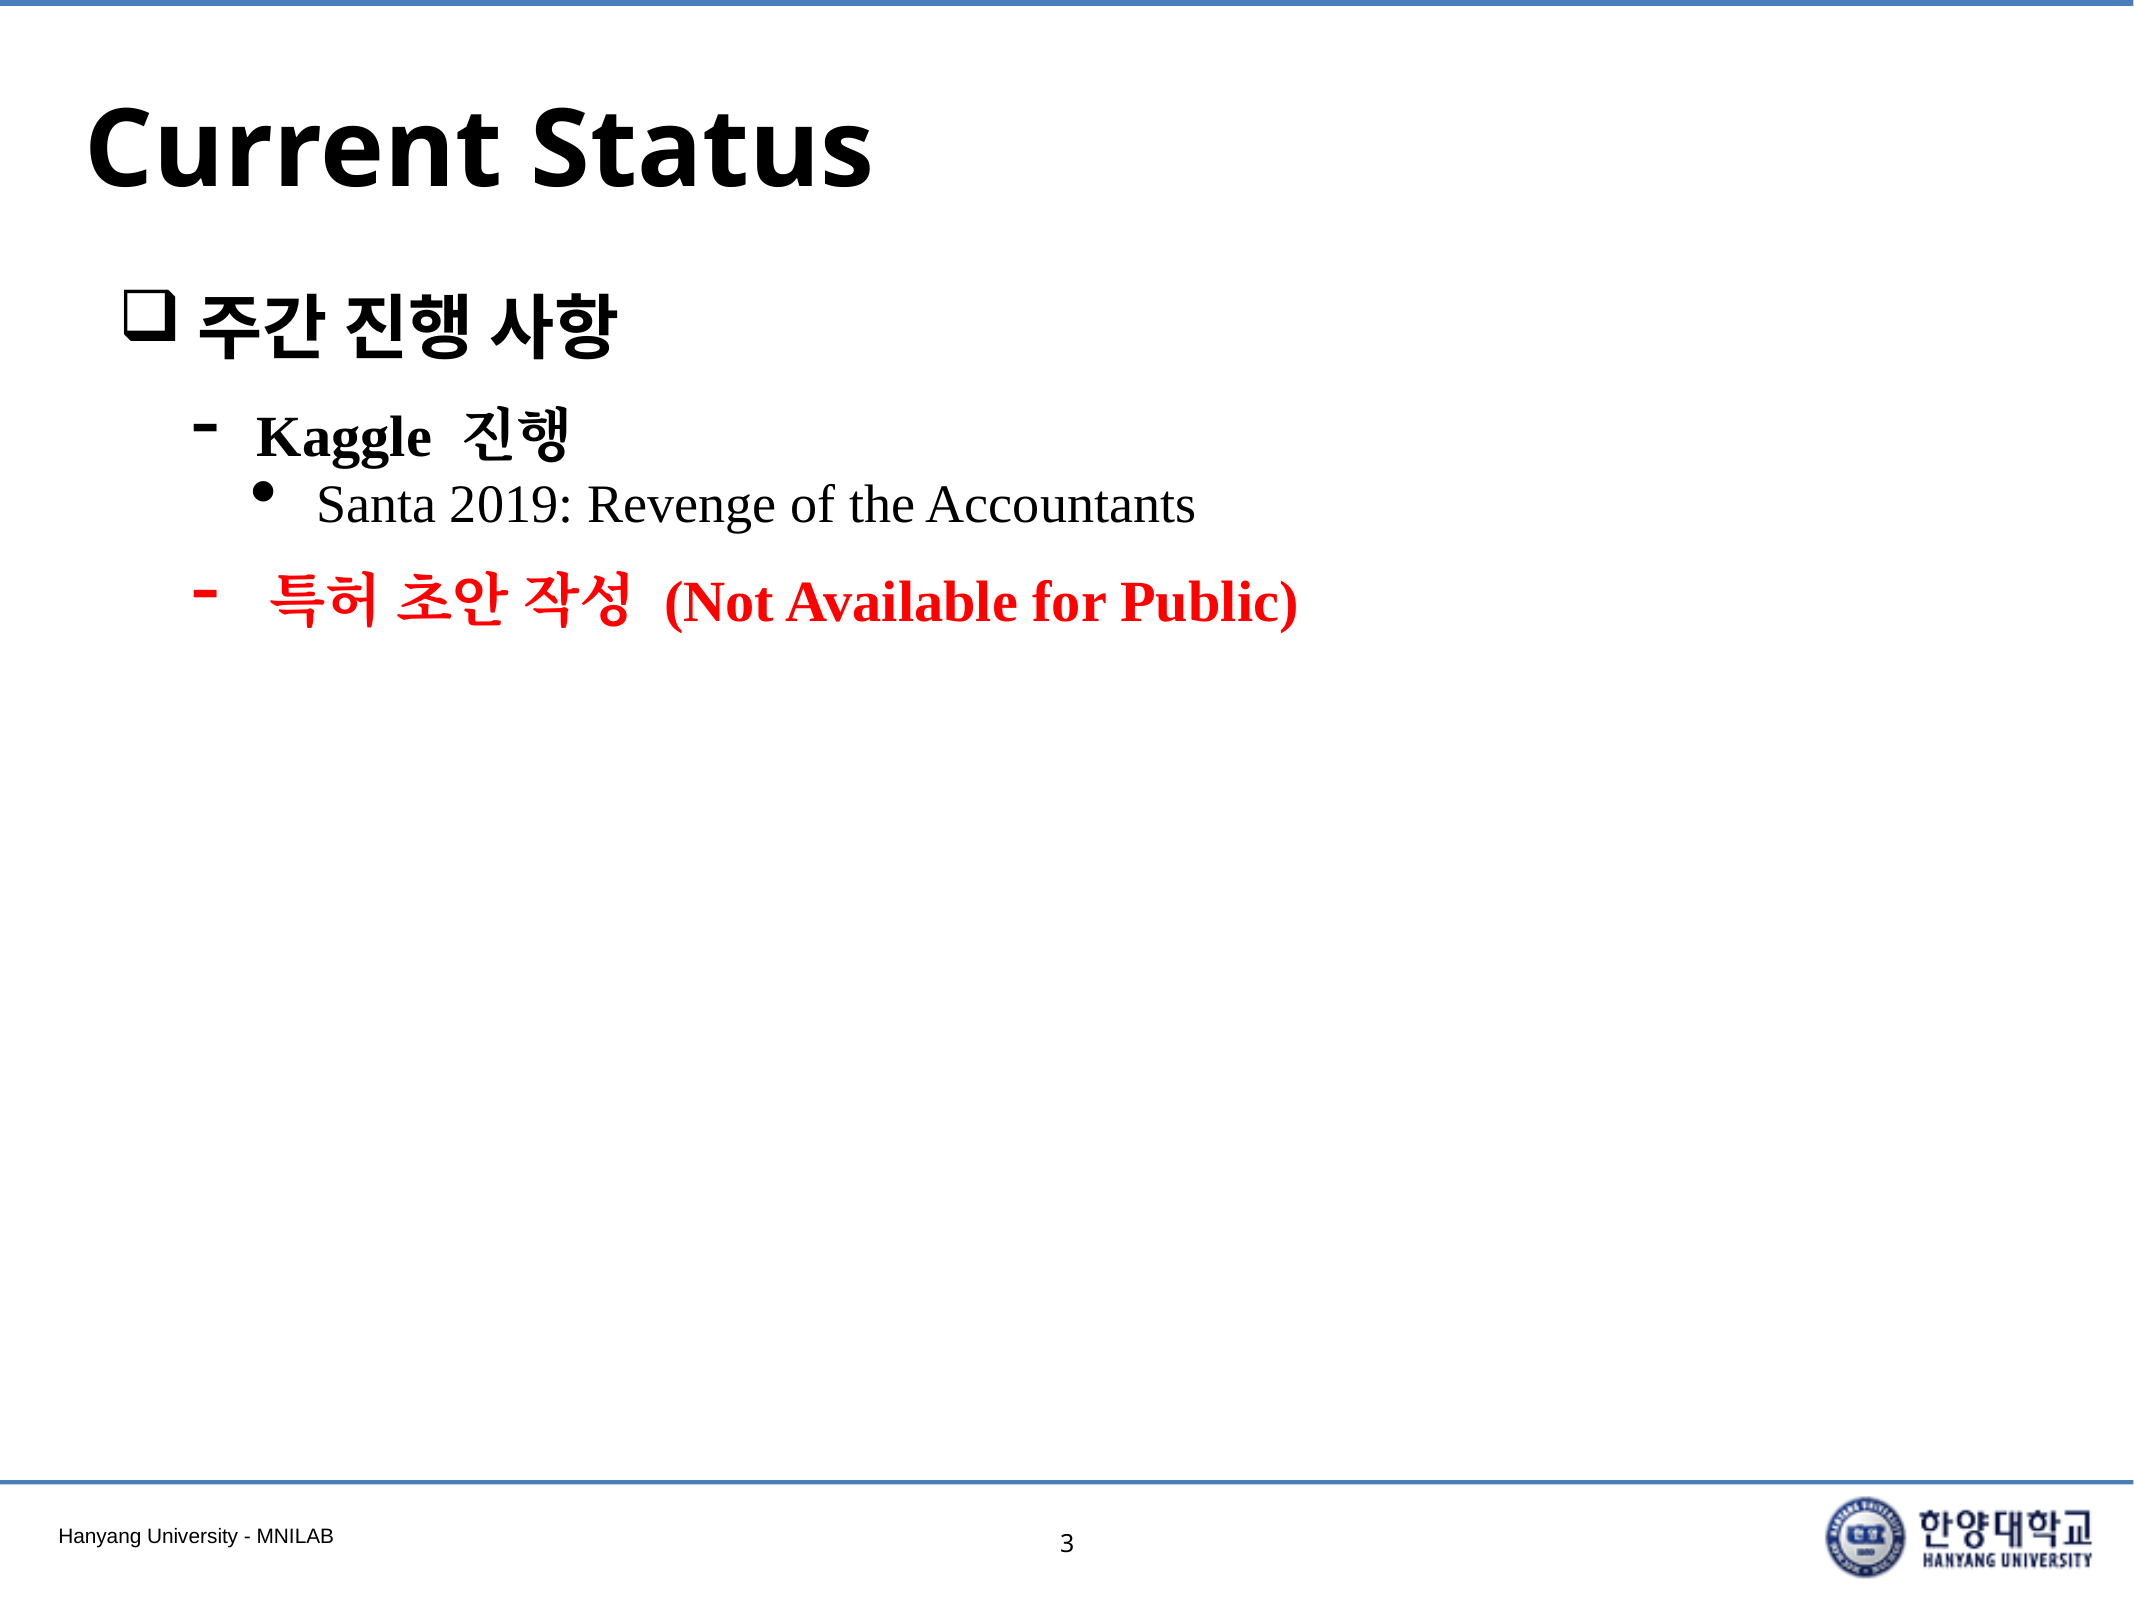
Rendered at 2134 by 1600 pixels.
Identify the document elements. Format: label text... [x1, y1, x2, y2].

list 주간 진행 사항 Kaggle 진행 Santa 2019: Revenge of the Accountants 특허 초안 작성 (Not Available for Public) [109, 256, 1974, 1393]
slide_number 3 [1037, 1518, 1098, 1567]
picture [1797, 1495, 2128, 1581]
title Current Status [75, 41, 2058, 245]
